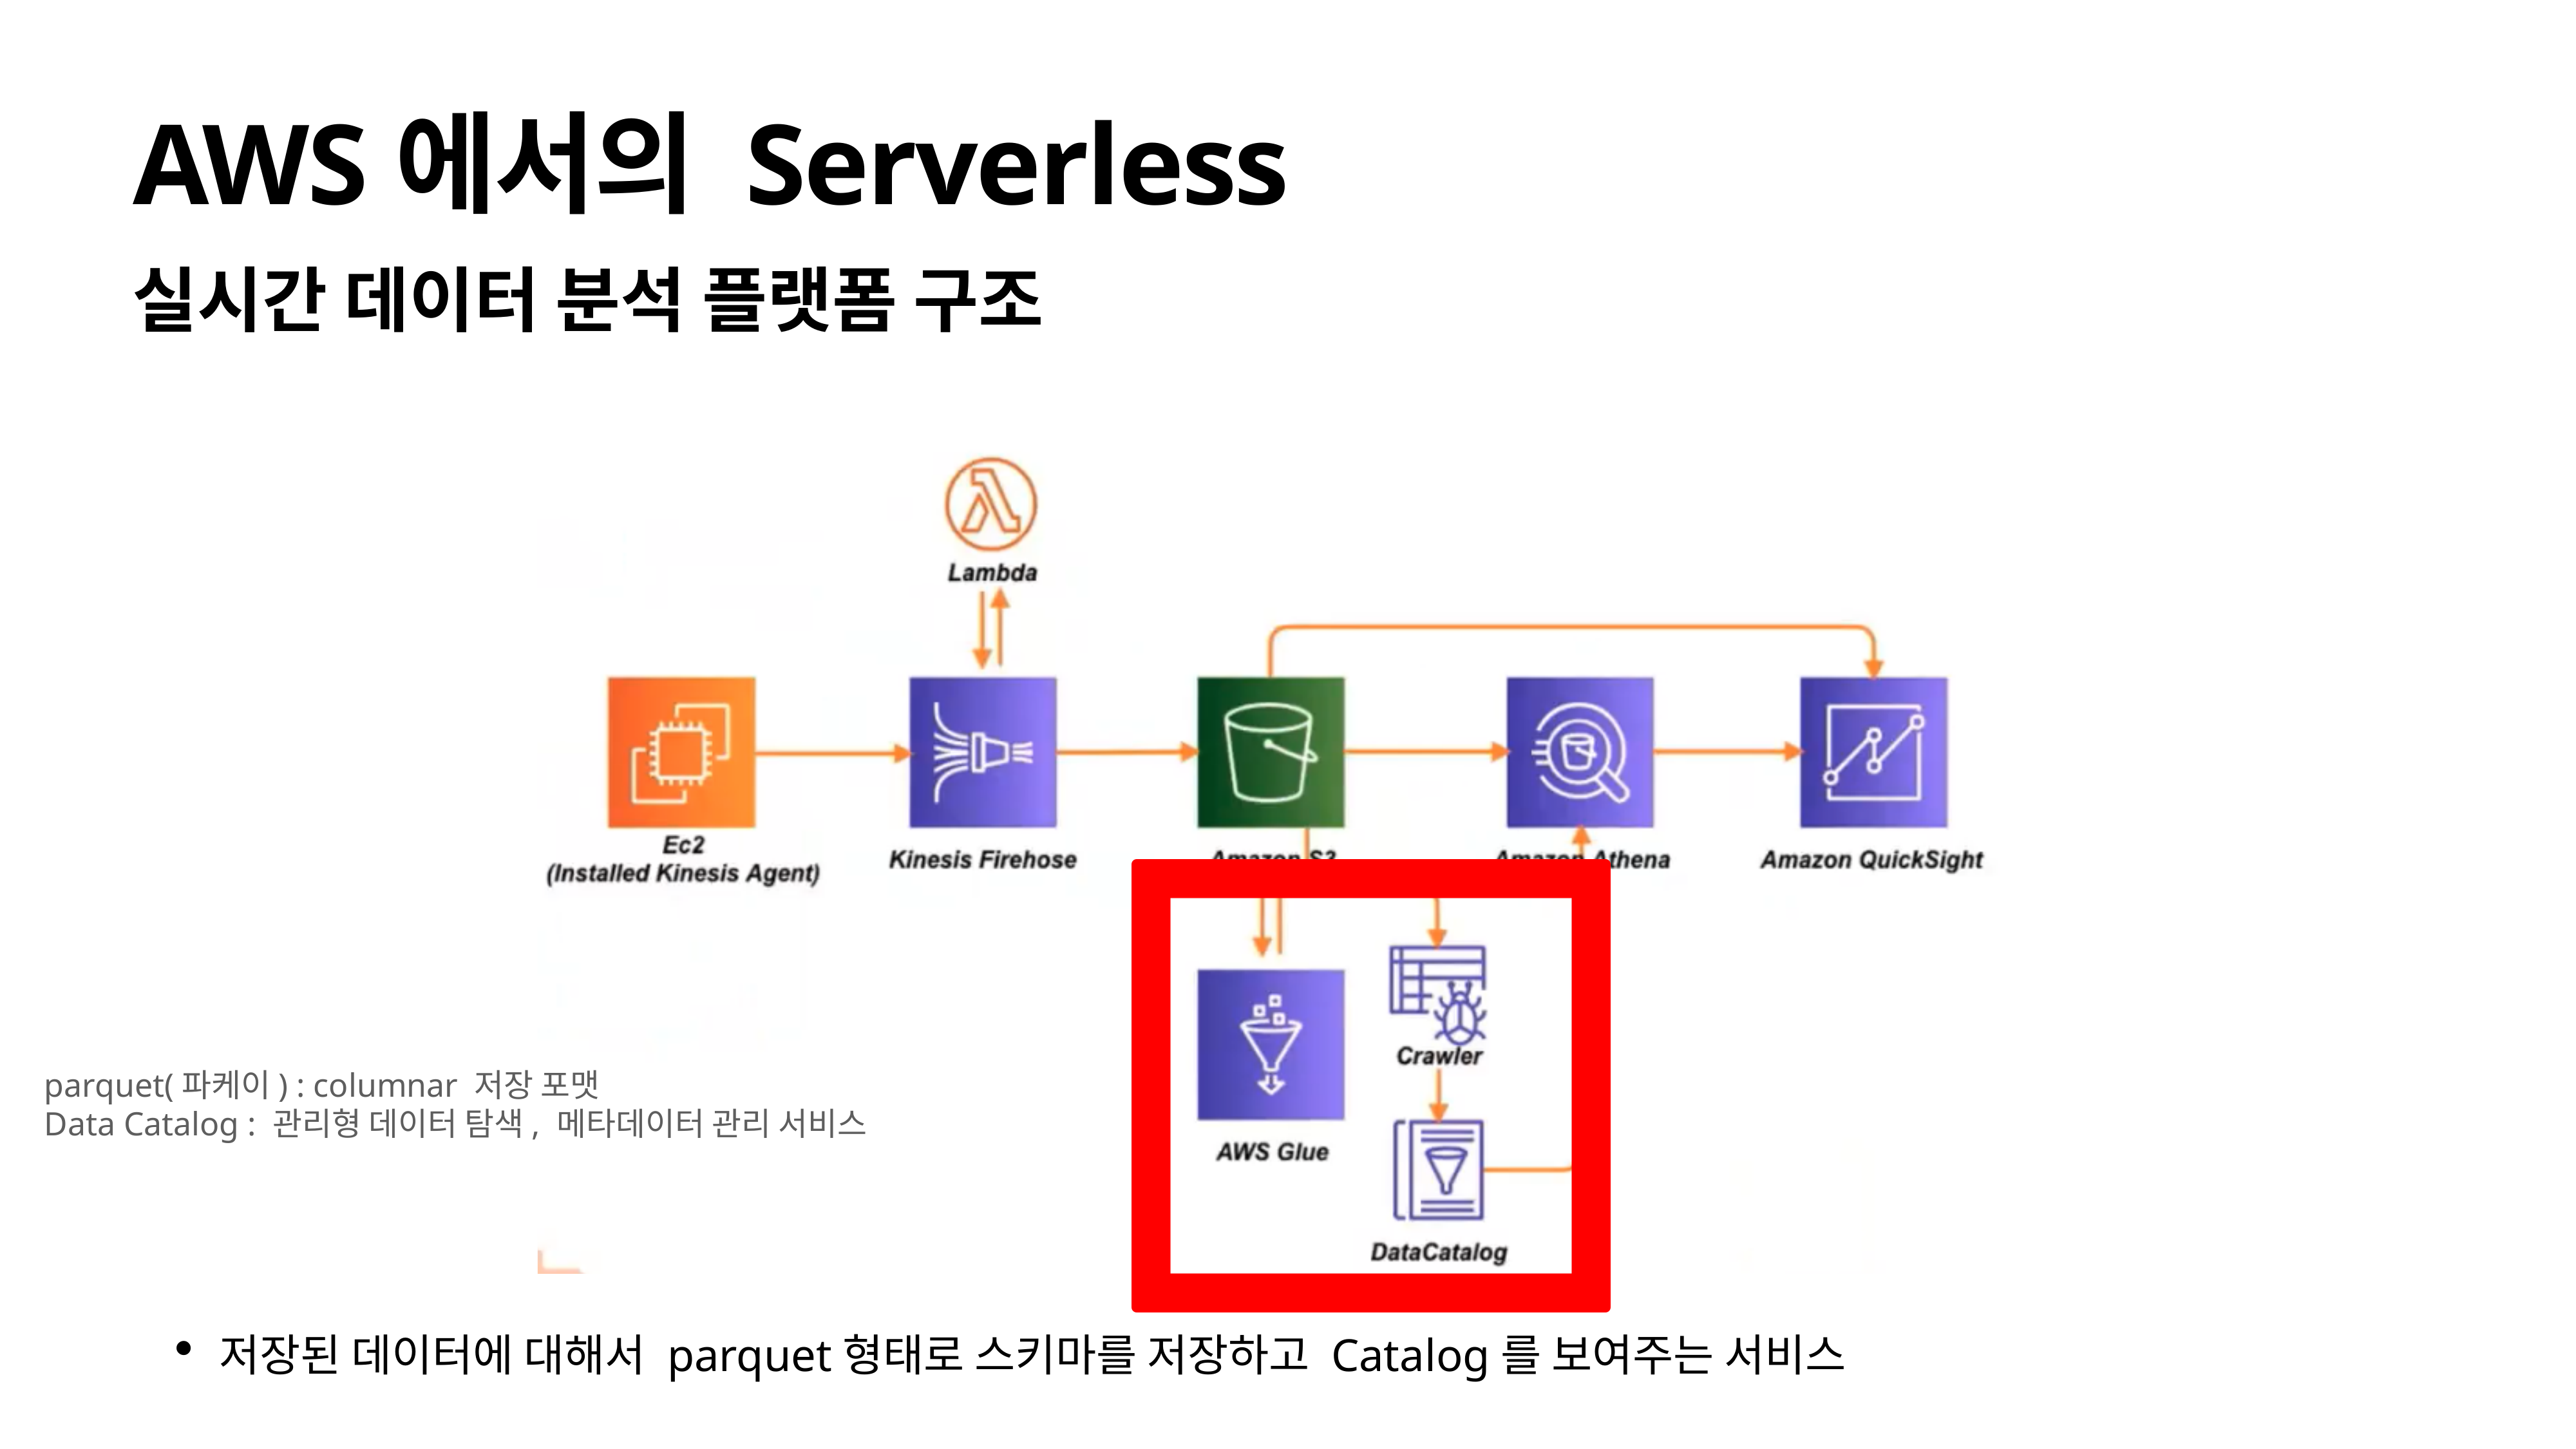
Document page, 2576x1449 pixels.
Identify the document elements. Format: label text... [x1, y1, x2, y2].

list 실시간 데이터 분석 플랫폼 구조 [127, 250, 2449, 350]
title AWS에서의 Serverless [127, 113, 2449, 250]
text_box parquet(파케이) : columnar 저장 포맷 Data Catalog : 관리형 데이터 탐색, 메타데이터 관리 서비스 [39, 1059, 537, 1148]
list 저장된 데이터에 대해서 parquet형태로 스키마를 저장하고 Catalog를 보여주는 서비스 [169, 1327, 2492, 1427]
picture [537, 426, 2039, 1312]
